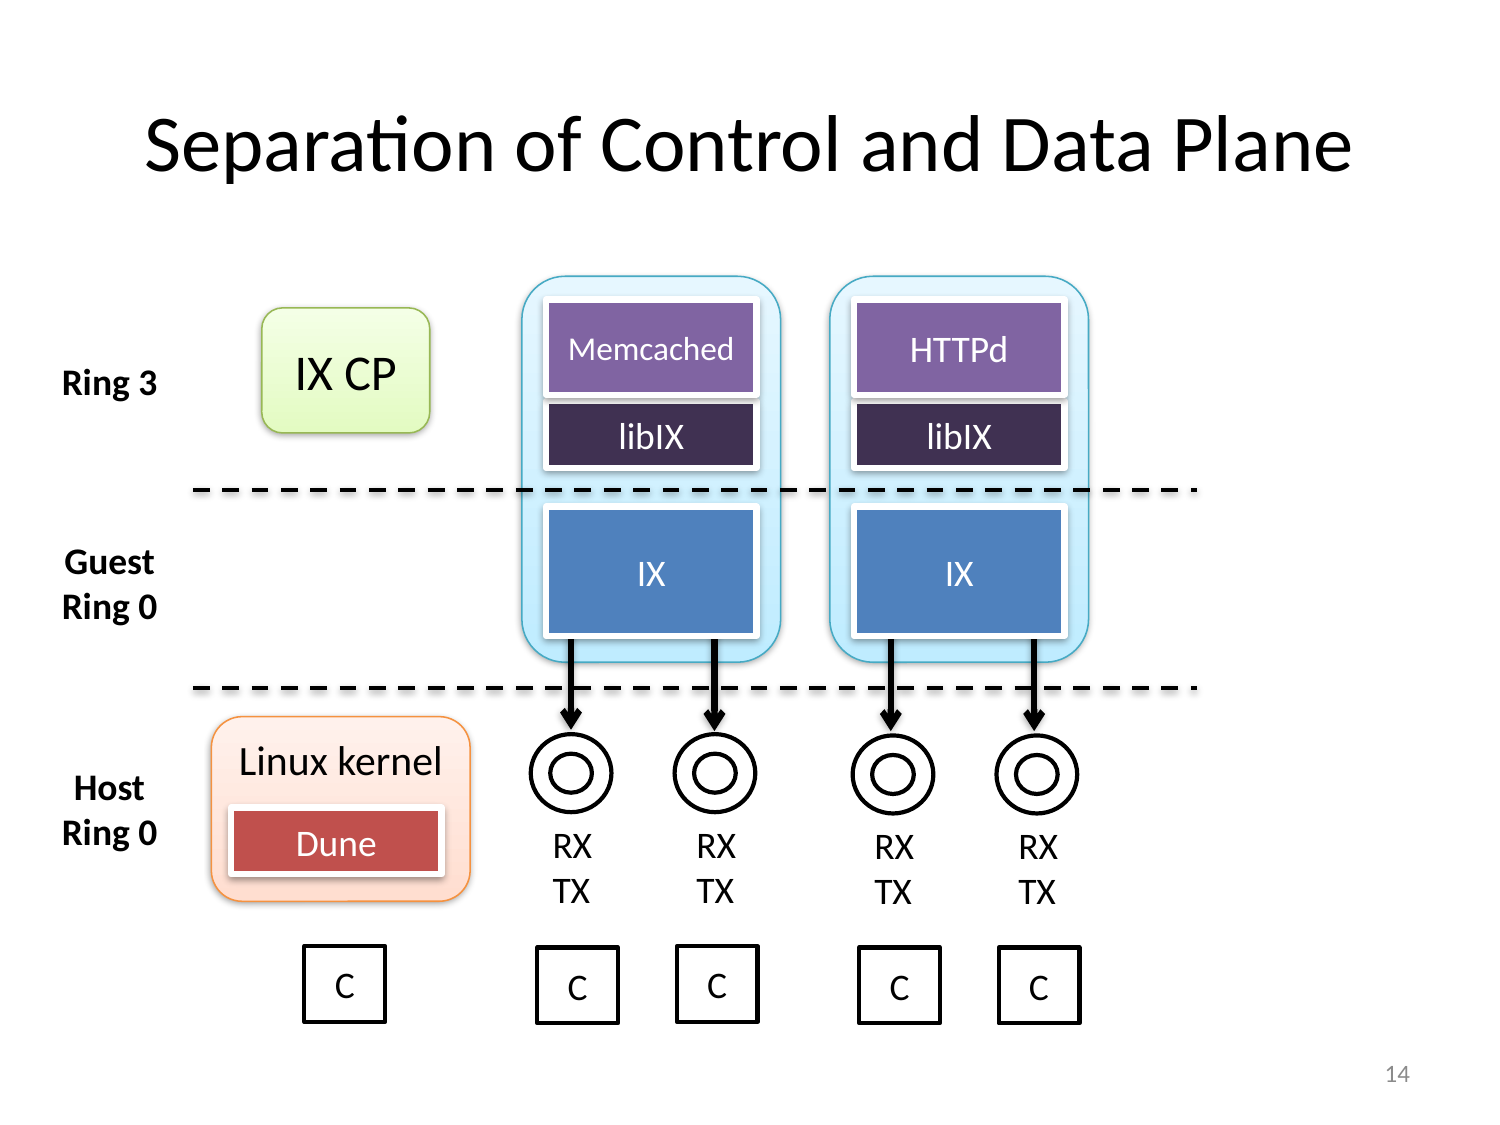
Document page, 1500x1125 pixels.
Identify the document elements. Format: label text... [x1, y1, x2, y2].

text_box [521, 275, 782, 488]
text_box Dune [228, 804, 445, 877]
text_box [528, 732, 614, 813]
text_box [521, 498, 782, 663]
text_box RX TX [537, 813, 608, 919]
text_box IX [851, 503, 1068, 639]
text_box C [535, 945, 620, 1025]
text_box IX CP [260, 307, 431, 434]
text_box RX TX [681, 813, 752, 919]
text_box [672, 732, 758, 813]
text_box C [997, 945, 1082, 1025]
text_box [829, 275, 1090, 488]
title Separation of Control and Data Plane [75, 45, 1425, 233]
text_box Guest Ring 0 [46, 529, 173, 635]
text_box HTTPd [851, 296, 1068, 398]
slide_number 14 [1074, 1042, 1425, 1103]
text_box libIX [851, 404, 1068, 471]
text_box C [857, 945, 942, 1025]
text_box [994, 733, 1080, 814]
text_box RX TX [859, 814, 930, 920]
text_box C [675, 944, 760, 1024]
text_box IX [543, 503, 760, 639]
text_box libIX [543, 404, 760, 471]
text_box [829, 498, 1090, 664]
text_box Ring 3 [46, 350, 173, 411]
text_box Linux kernel [210, 715, 471, 903]
text_box [850, 733, 936, 814]
text_box RX TX [1003, 814, 1073, 920]
text_box Host Ring 0 [46, 755, 173, 861]
text_box Memcached [543, 296, 760, 398]
text_box [579, 647, 706, 664]
text_box C [302, 944, 387, 1024]
